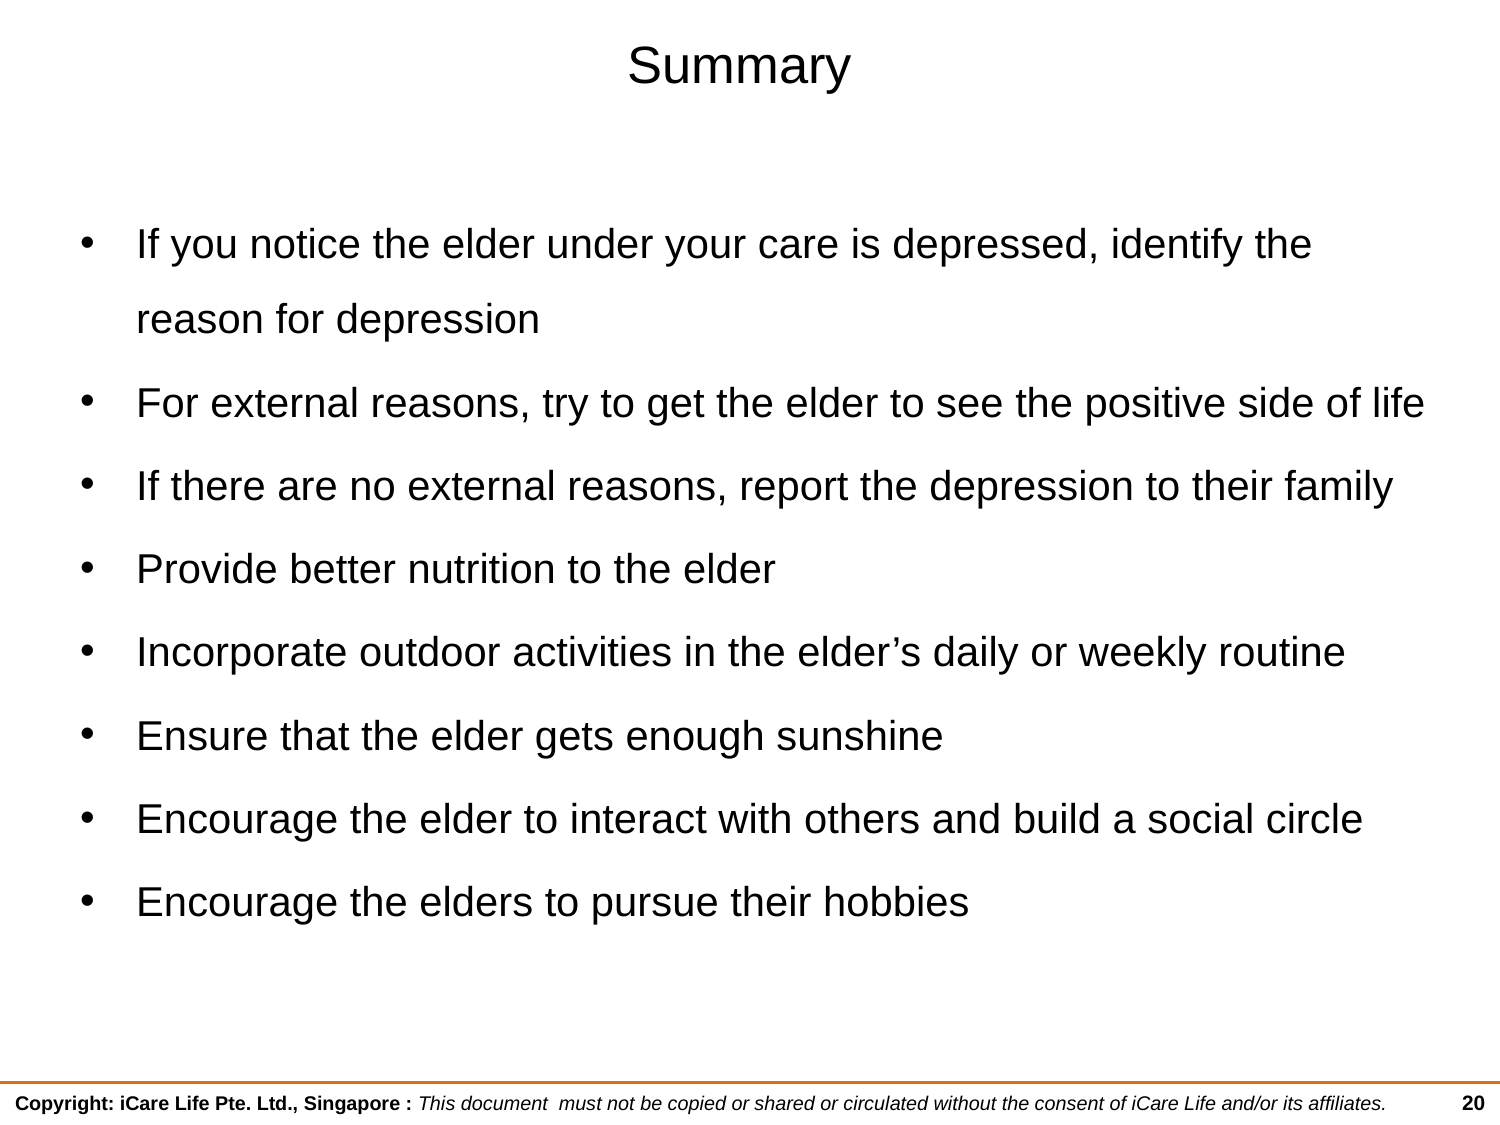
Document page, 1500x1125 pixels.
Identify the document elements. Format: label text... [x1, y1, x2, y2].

list If you notice the elder under your care is depressed, identify the reason for depression For external reasons, try to get the elder to see the positive side of life If there are no external reasons, report the depression to their family Provide better nutrition to the elder Incorporate outdoor activities in the elder’s daily or weekly routine Ensure that the elder gets enough sunshine Encourage the elder to interact with others and build a social circle Encourage the elders to pursue their hobbies [64, 184, 1465, 953]
text_box Copyright: iCare Life Pte. Ltd., Singapore : This document must not be copied or shared or circulated without the consent of iCare Life and/or its affiliates. [0, 1091, 1500, 1122]
title Summary [64, 23, 1415, 102]
